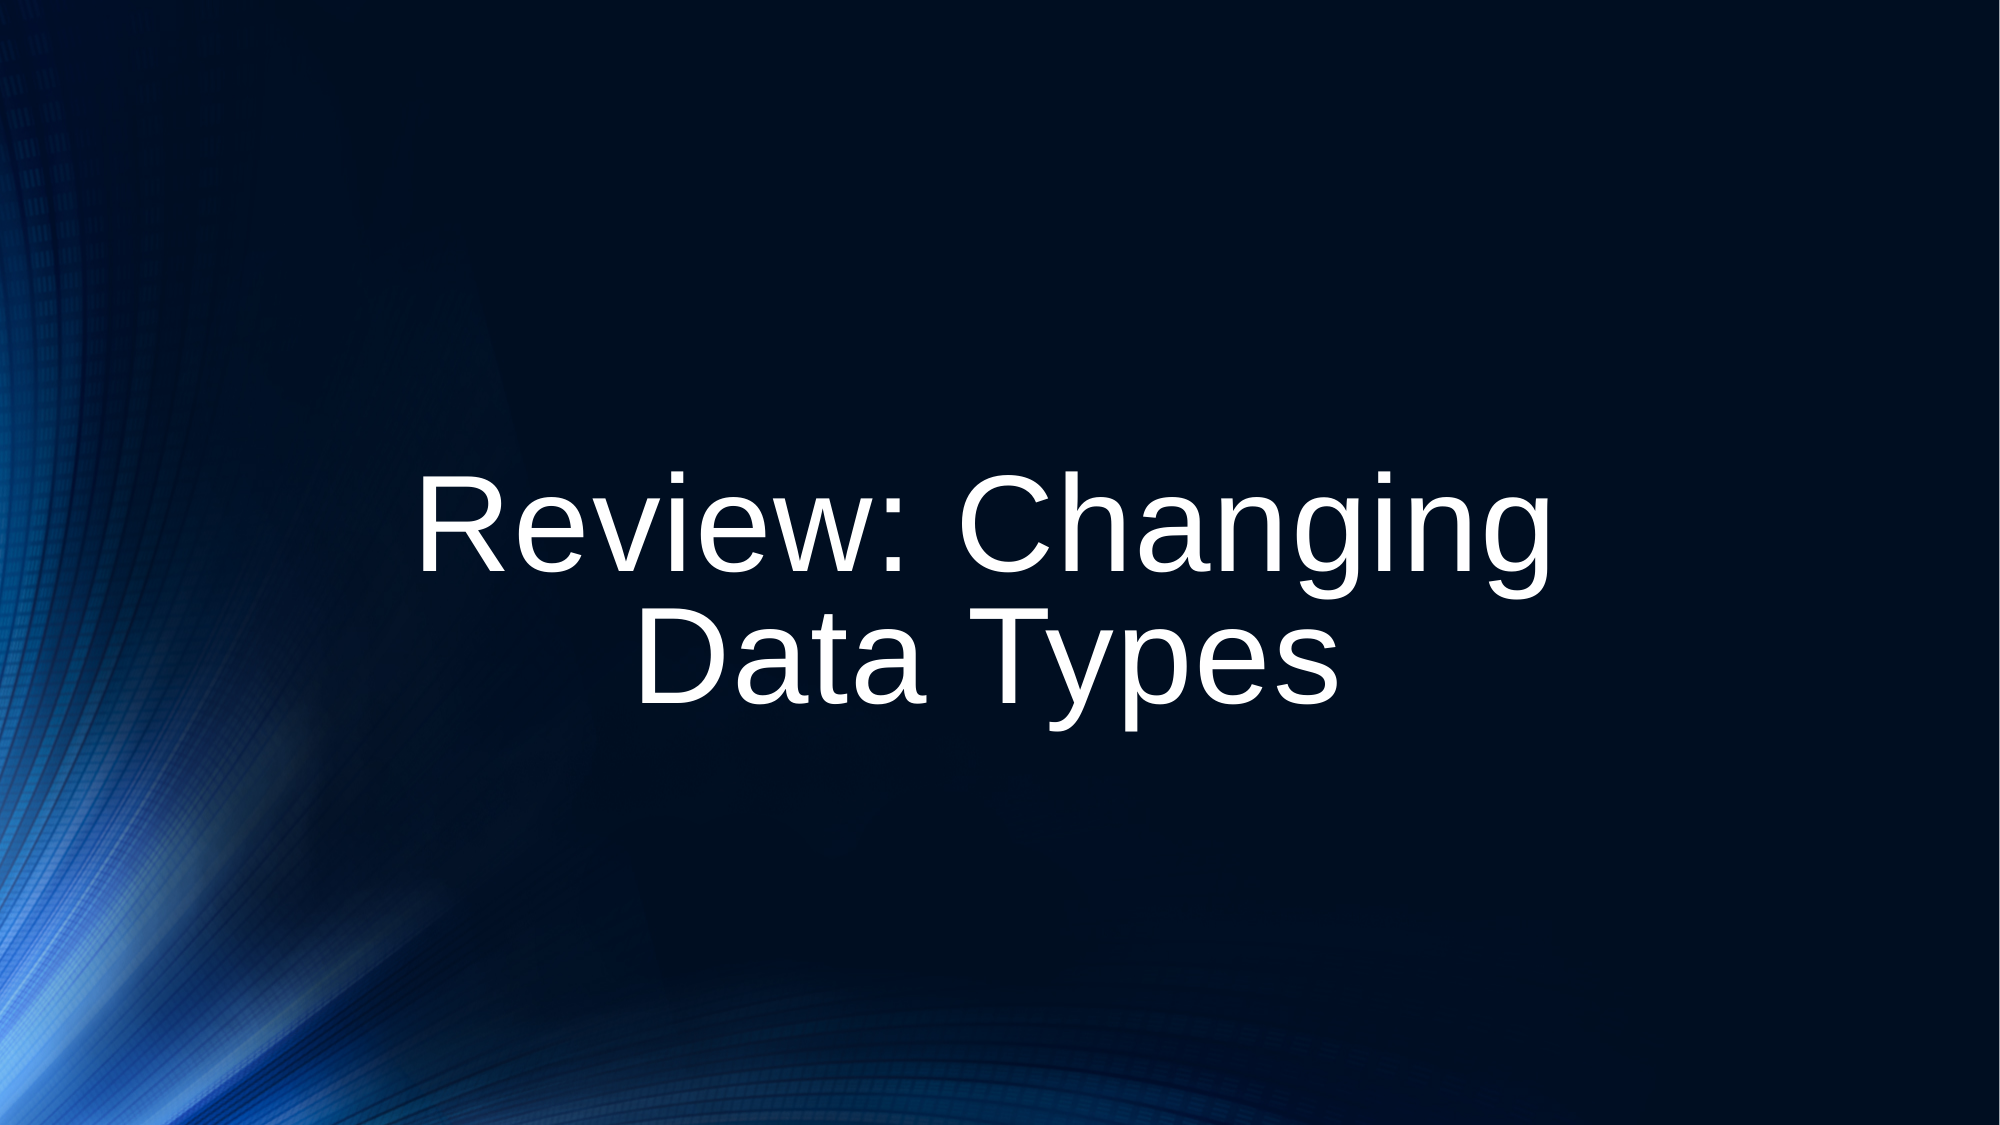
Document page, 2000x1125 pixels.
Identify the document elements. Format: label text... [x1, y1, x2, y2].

title Review: Changing Data Types [287, 275, 1688, 738]
picture [0, 0, 2000, 1125]
